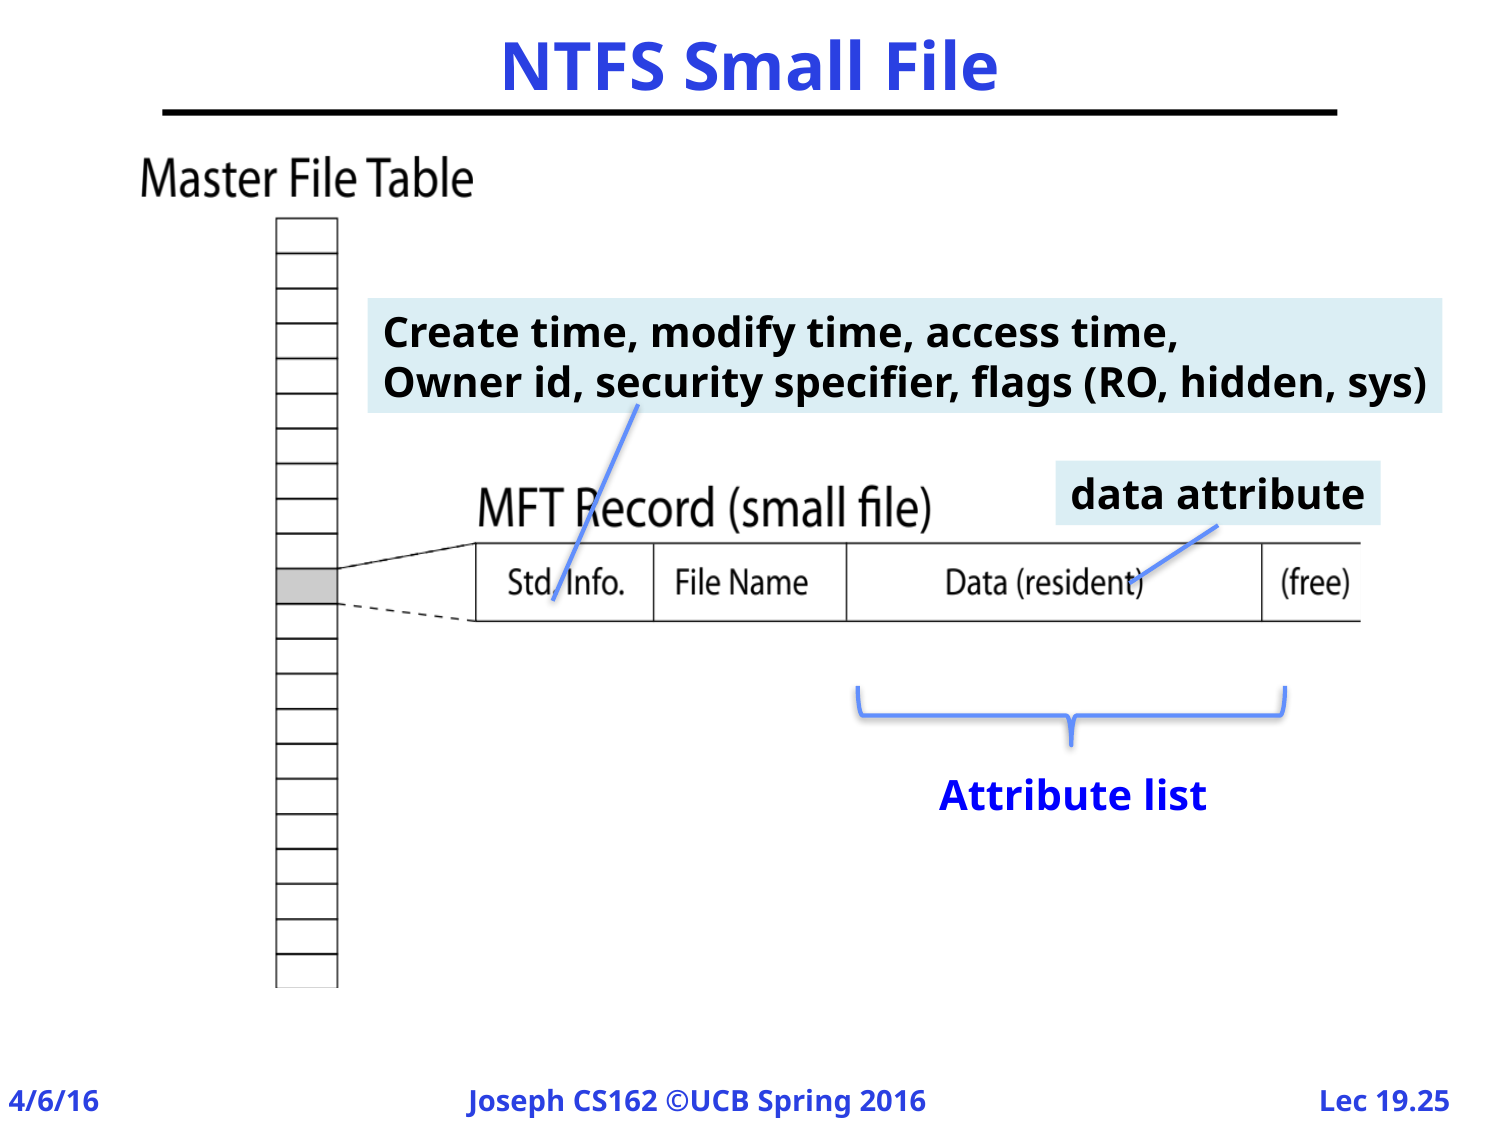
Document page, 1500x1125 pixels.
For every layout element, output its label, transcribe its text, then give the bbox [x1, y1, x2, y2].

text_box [552, 404, 639, 602]
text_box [1129, 525, 1219, 584]
title NTFS Small File [162, 24, 1338, 113]
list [99, 149, 1401, 988]
text_box Create time, modify time, access time, Owner id, security specifier, flags (RO, hidden, sys) [1404, 298, 1443, 413]
